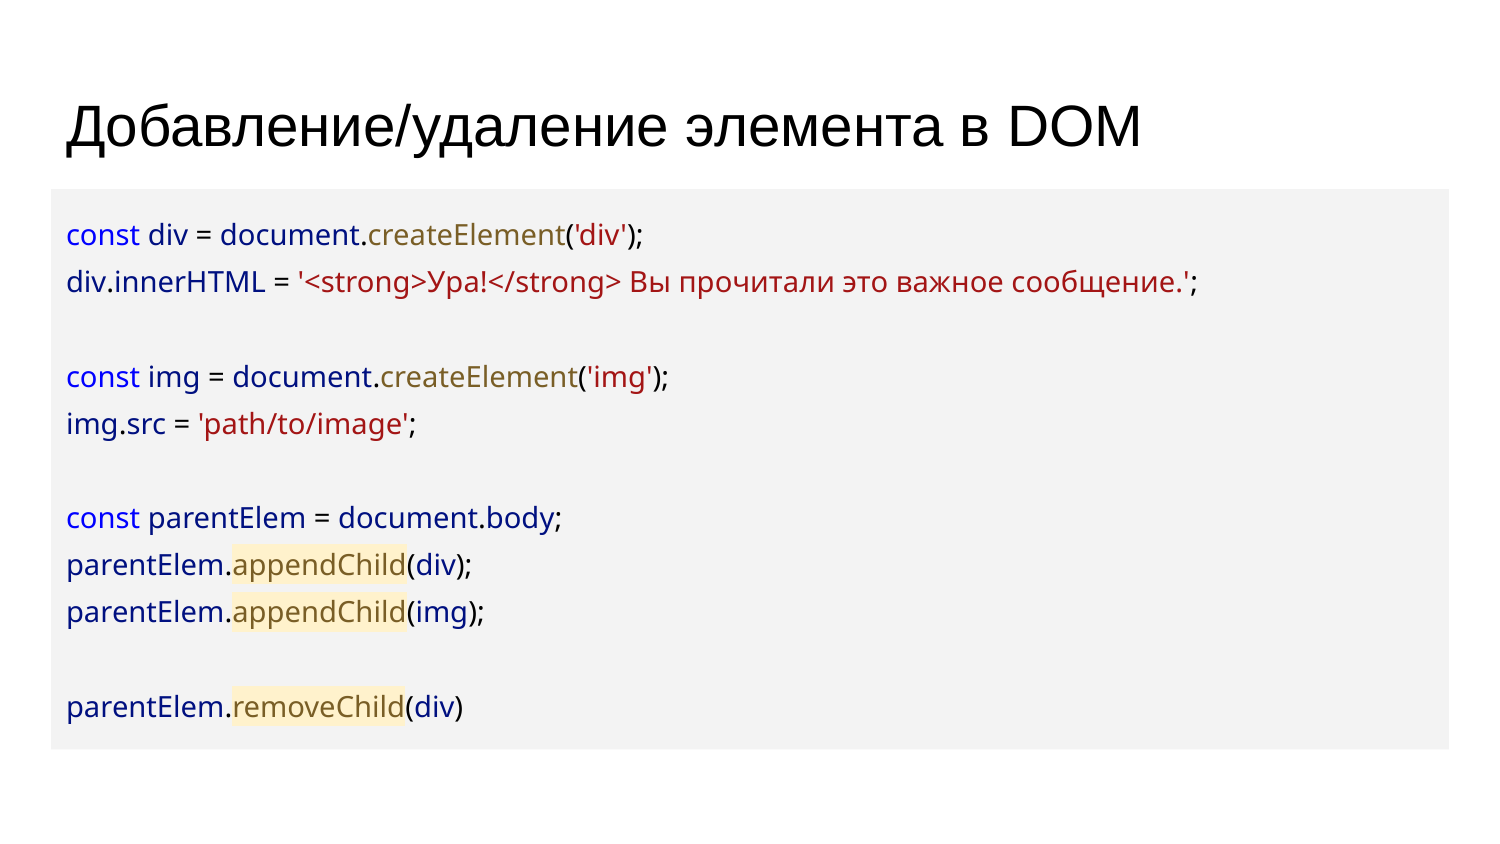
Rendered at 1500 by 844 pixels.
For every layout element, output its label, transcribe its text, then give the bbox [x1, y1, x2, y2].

title Добавление/удаление элемента в DOM [51, 72, 1449, 167]
list const div = document.createElement('div'); div.innerHTML = '<strong>Ура!</strong> Вы прочитали это важное сообщение.'; const img = document.createElement('img'); img.src = 'path/to/image'; const parentElem = document.body; parentElem.appendChild(div); parentElem.appendChild(img); parentElem.removeChild(div) [51, 189, 1449, 750]
